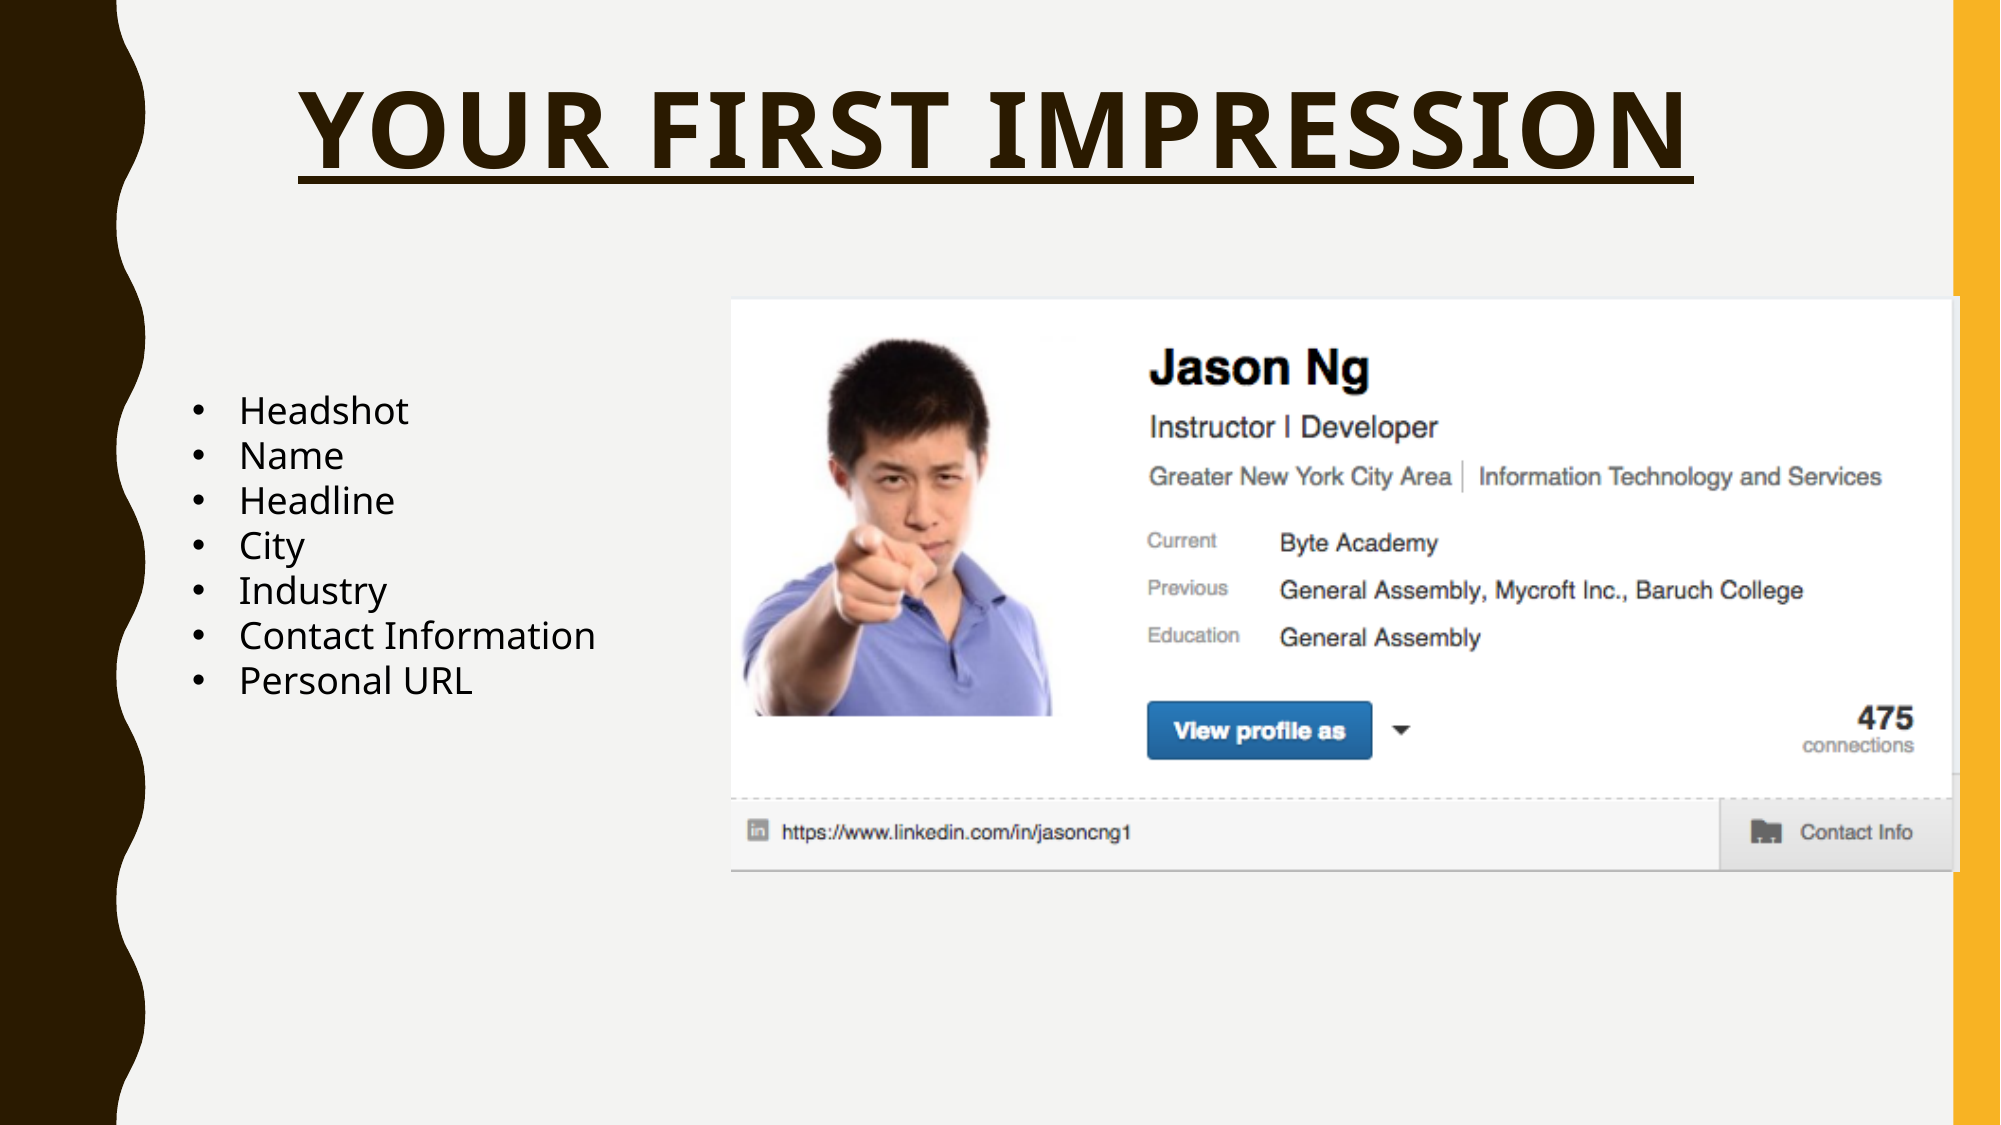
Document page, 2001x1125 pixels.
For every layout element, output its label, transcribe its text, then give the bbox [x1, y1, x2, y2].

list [731, 296, 1960, 872]
text_box Headshot Name Headline City Industry Contact Information Personal URL [177, 379, 612, 755]
title Your First Impression [160, 69, 1831, 206]
